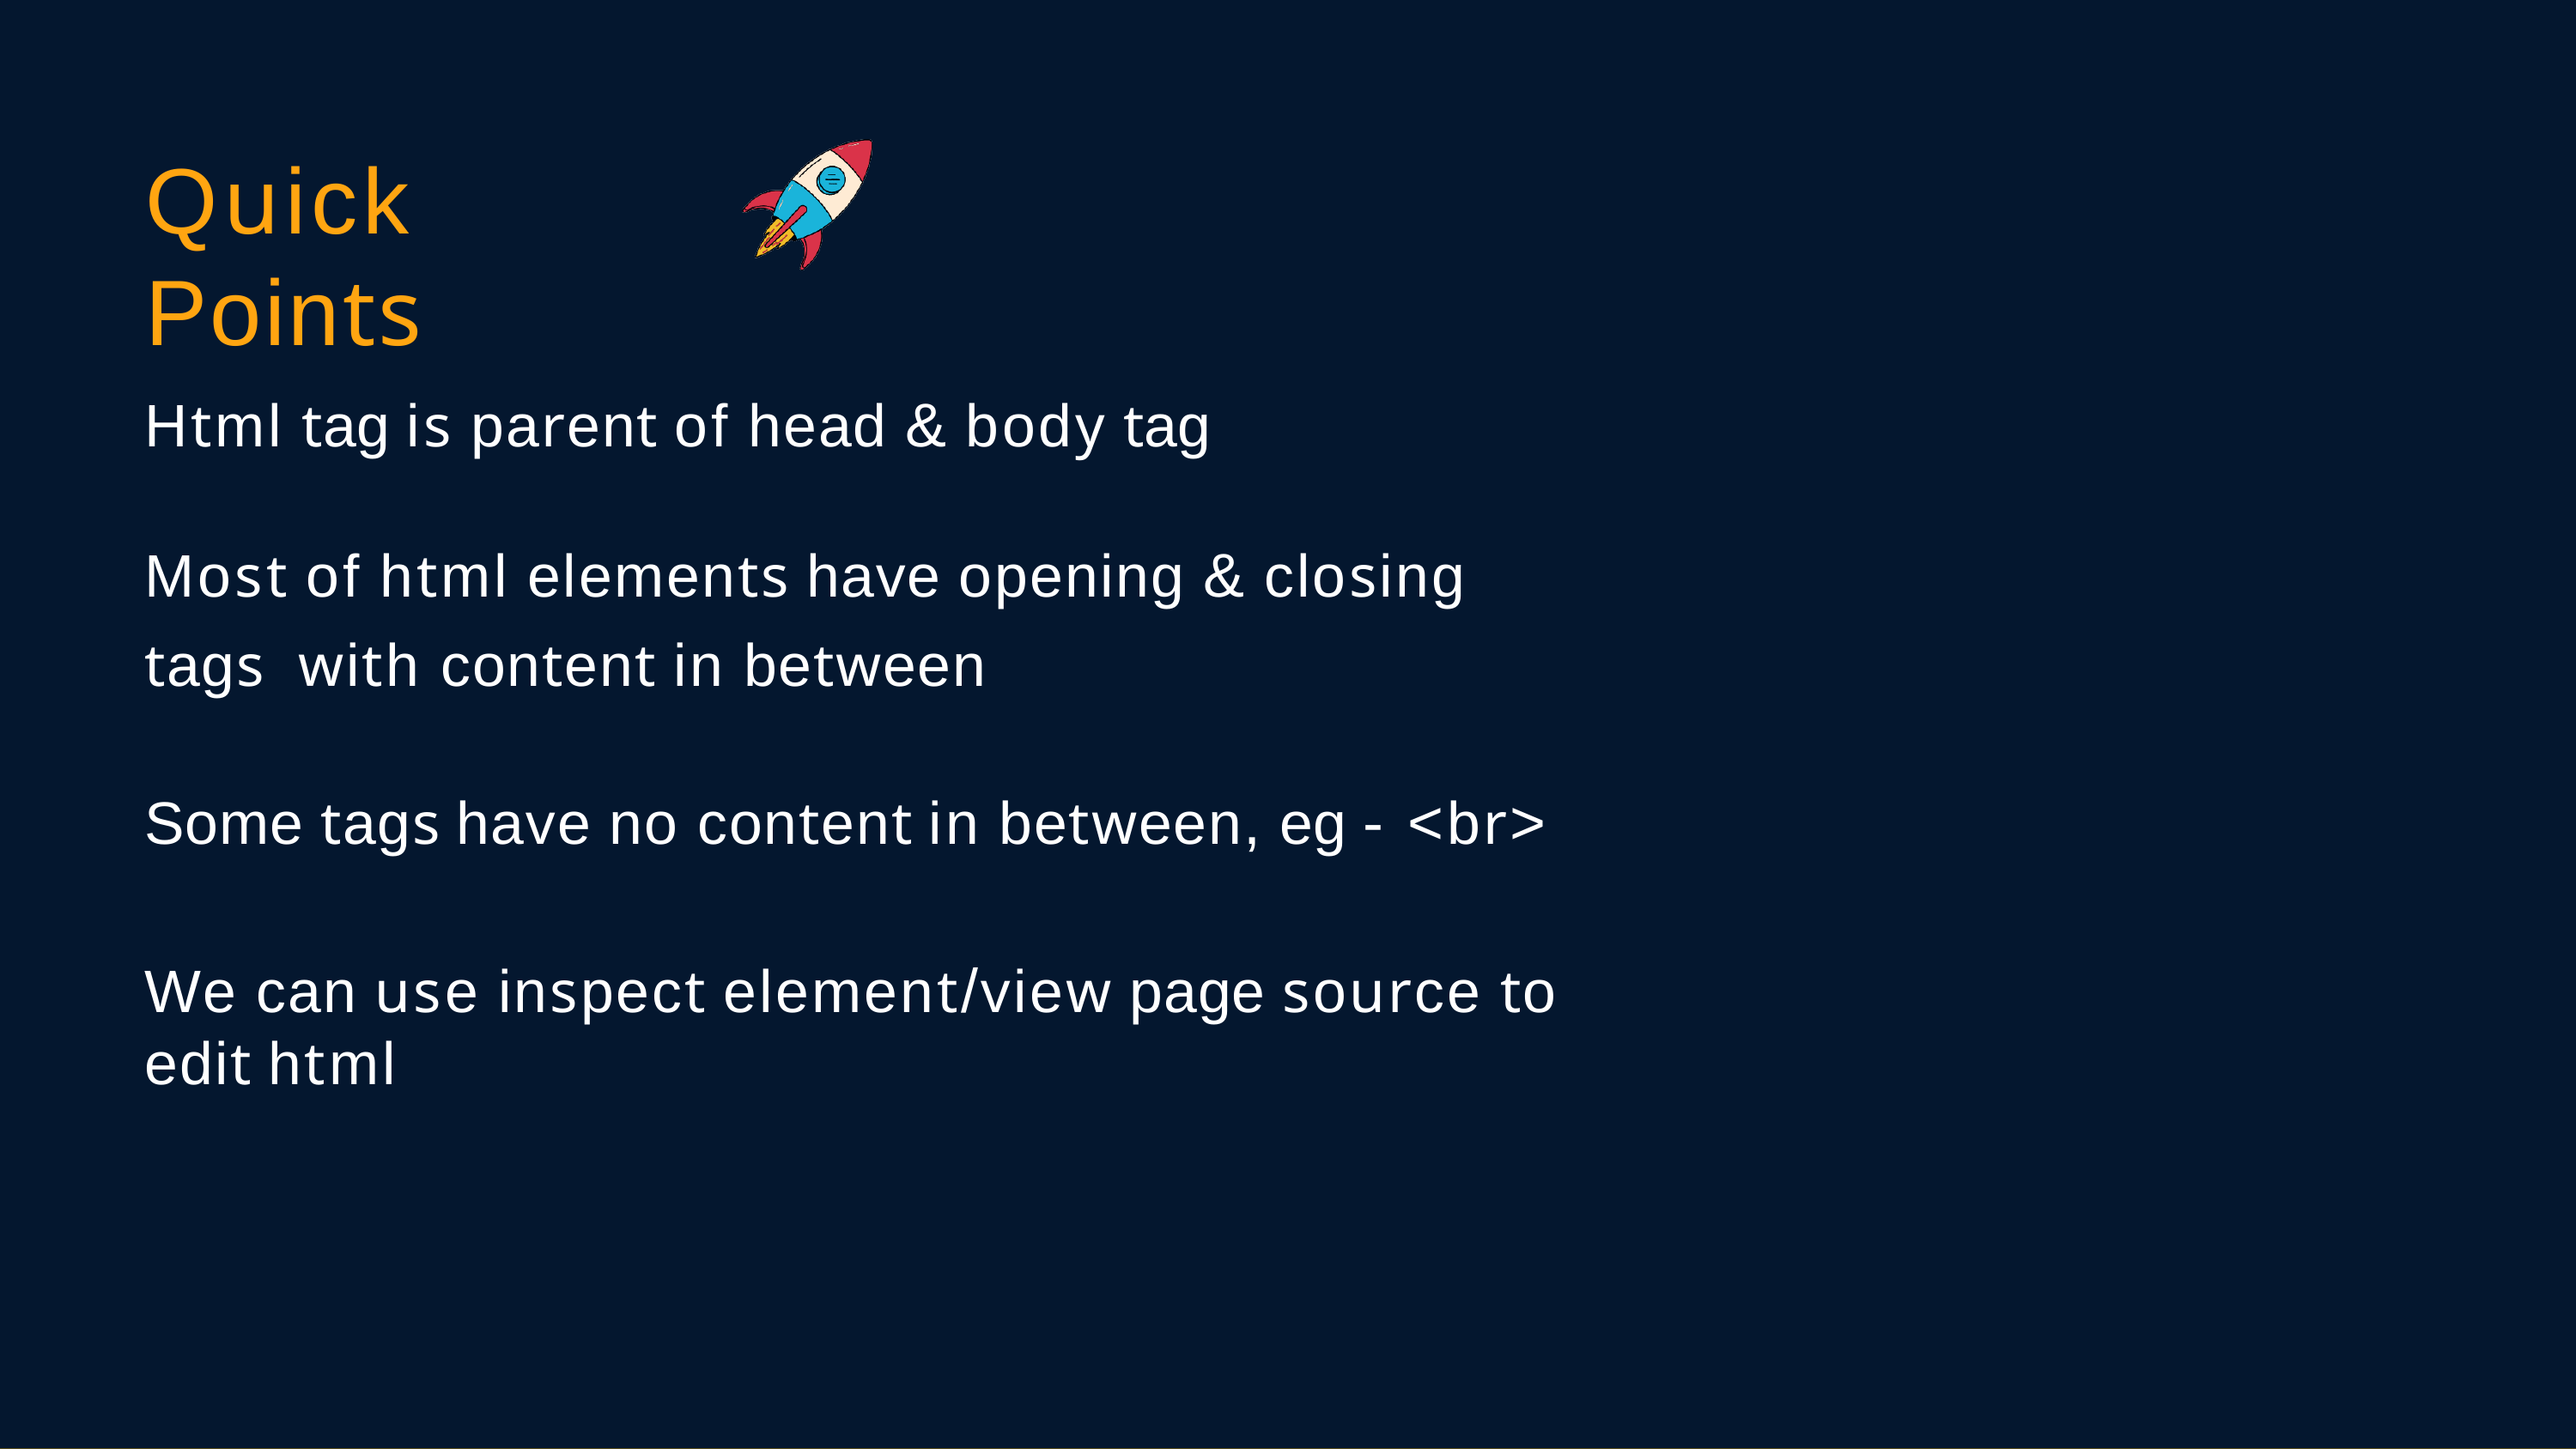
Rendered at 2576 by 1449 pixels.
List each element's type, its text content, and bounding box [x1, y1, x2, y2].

text_box Html tag is parent of head & body tag Most of html elements have opening & closing tags with content in between Some tags have no content in between, eg - <br> We can use inspect element/view page source to edit html [143, 383, 1813, 1097]
title Quick Points [143, 138, 712, 383]
text_box [742, 139, 872, 270]
